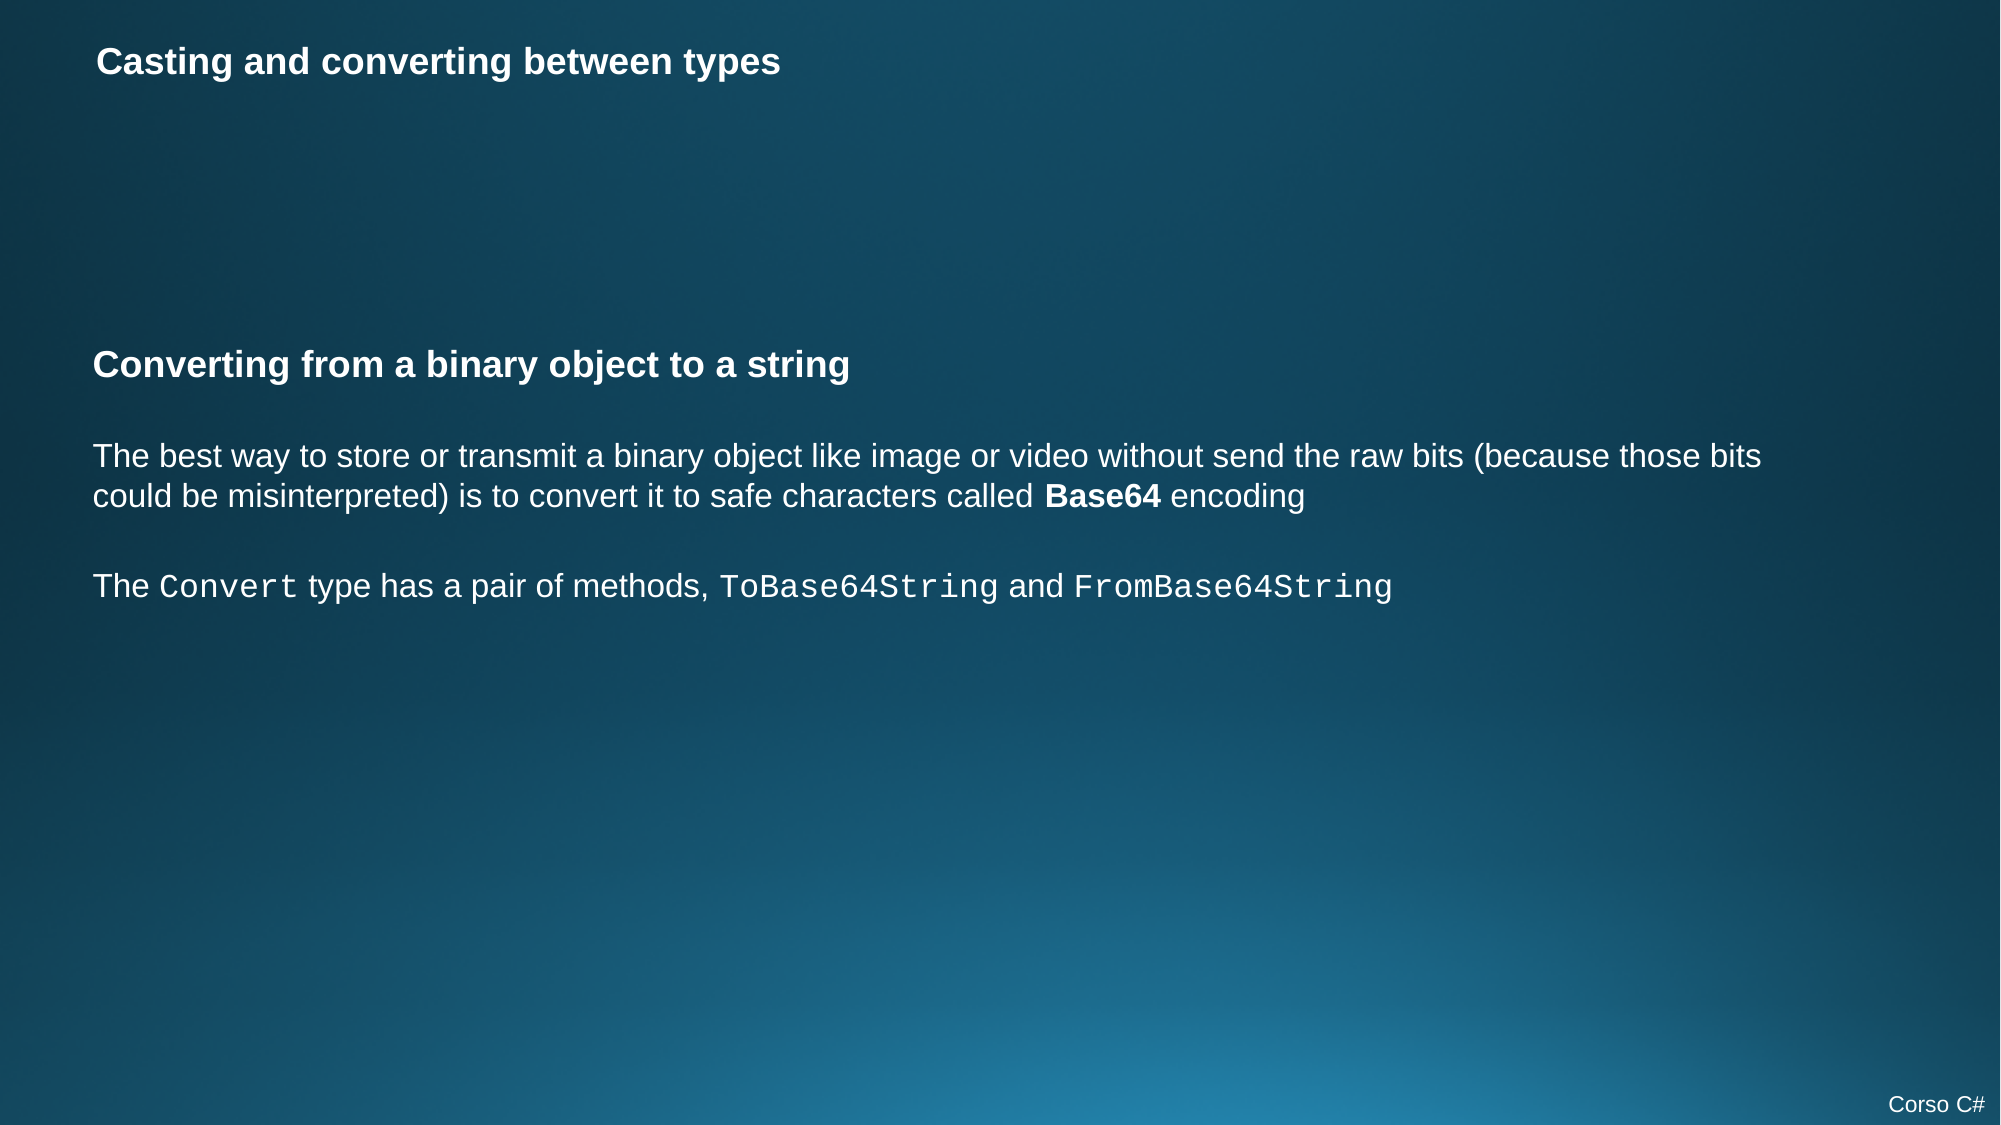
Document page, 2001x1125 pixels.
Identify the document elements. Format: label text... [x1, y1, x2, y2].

text_box Casting and converting between types [81, 29, 797, 89]
text_box Corso C# [0, 1082, 2000, 1125]
text_box Converting from a binary object to a string The best way to store or transmit a binary object like image or video without send the raw bits (because those bits could be misinterpreted) is to convert it to safe characters called Base64 encoding The Convert type has a pair of methods, ToBase64String and FromBase64String [77, 332, 1834, 612]
picture [0, 0, 2001, 1125]
